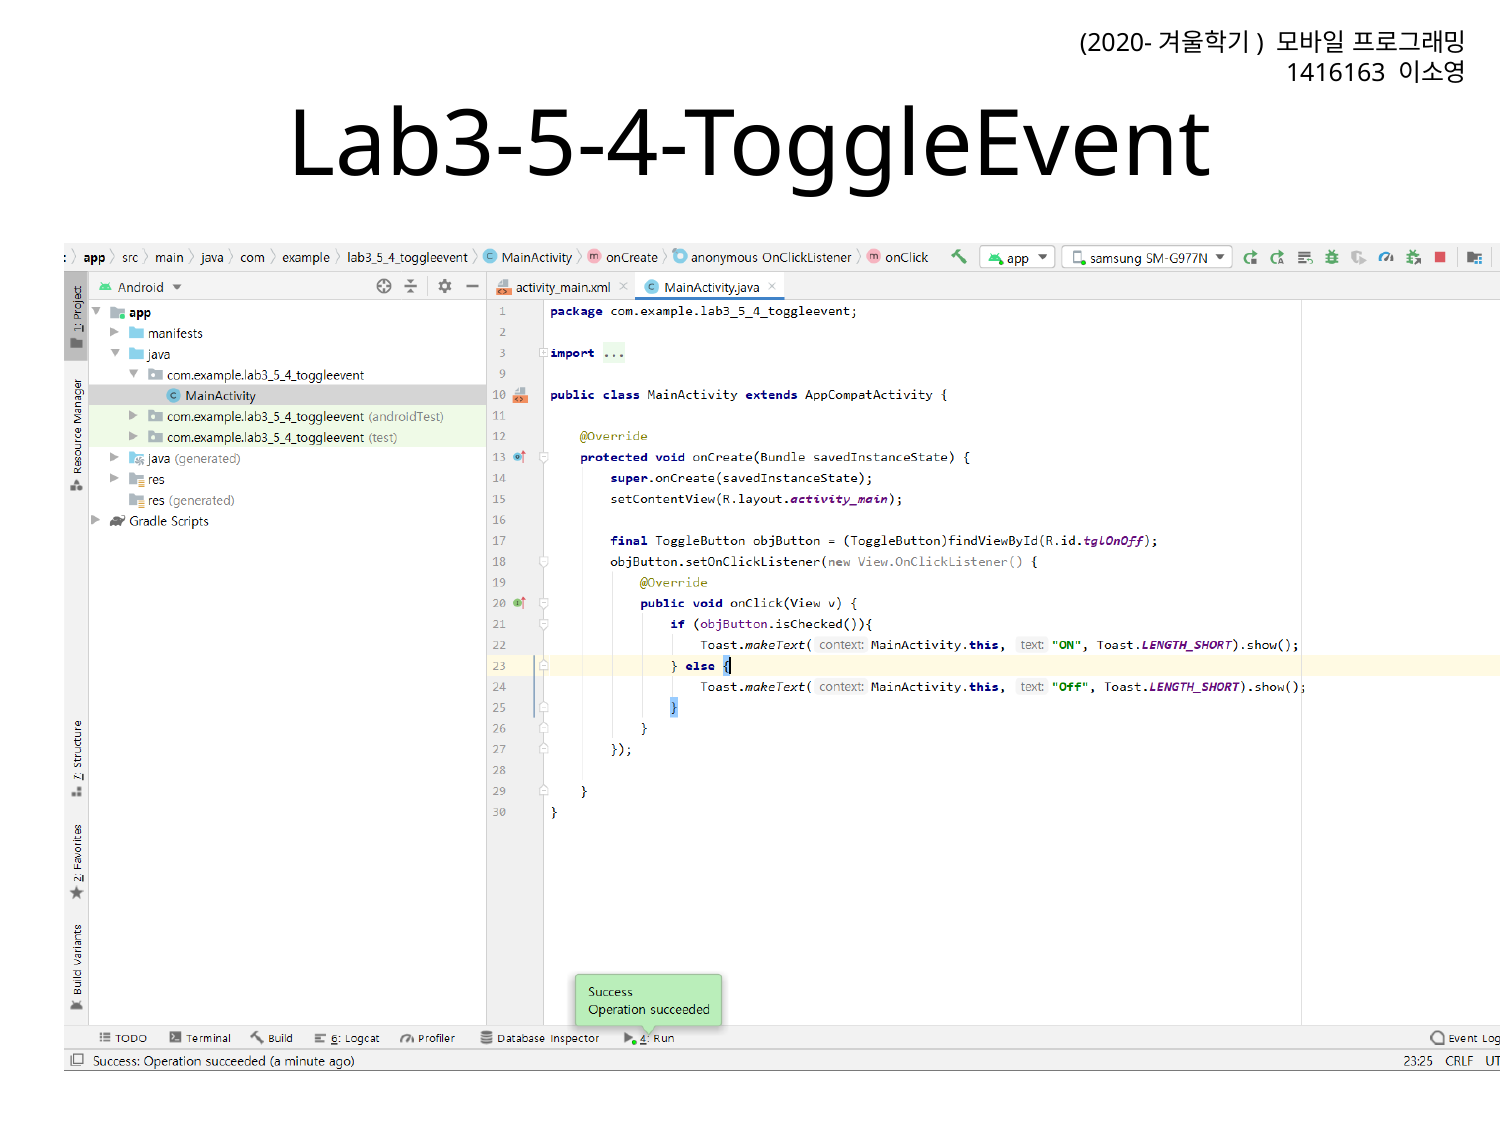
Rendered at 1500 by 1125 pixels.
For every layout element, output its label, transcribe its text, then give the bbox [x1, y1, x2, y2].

text_box (2020-겨울학기) 모바일 프로그래밍 1416163 이소영 [1064, 19, 1482, 94]
title Lab3-5-4-ToggleEvent [75, 45, 1425, 233]
picture [64, 243, 1500, 1071]
